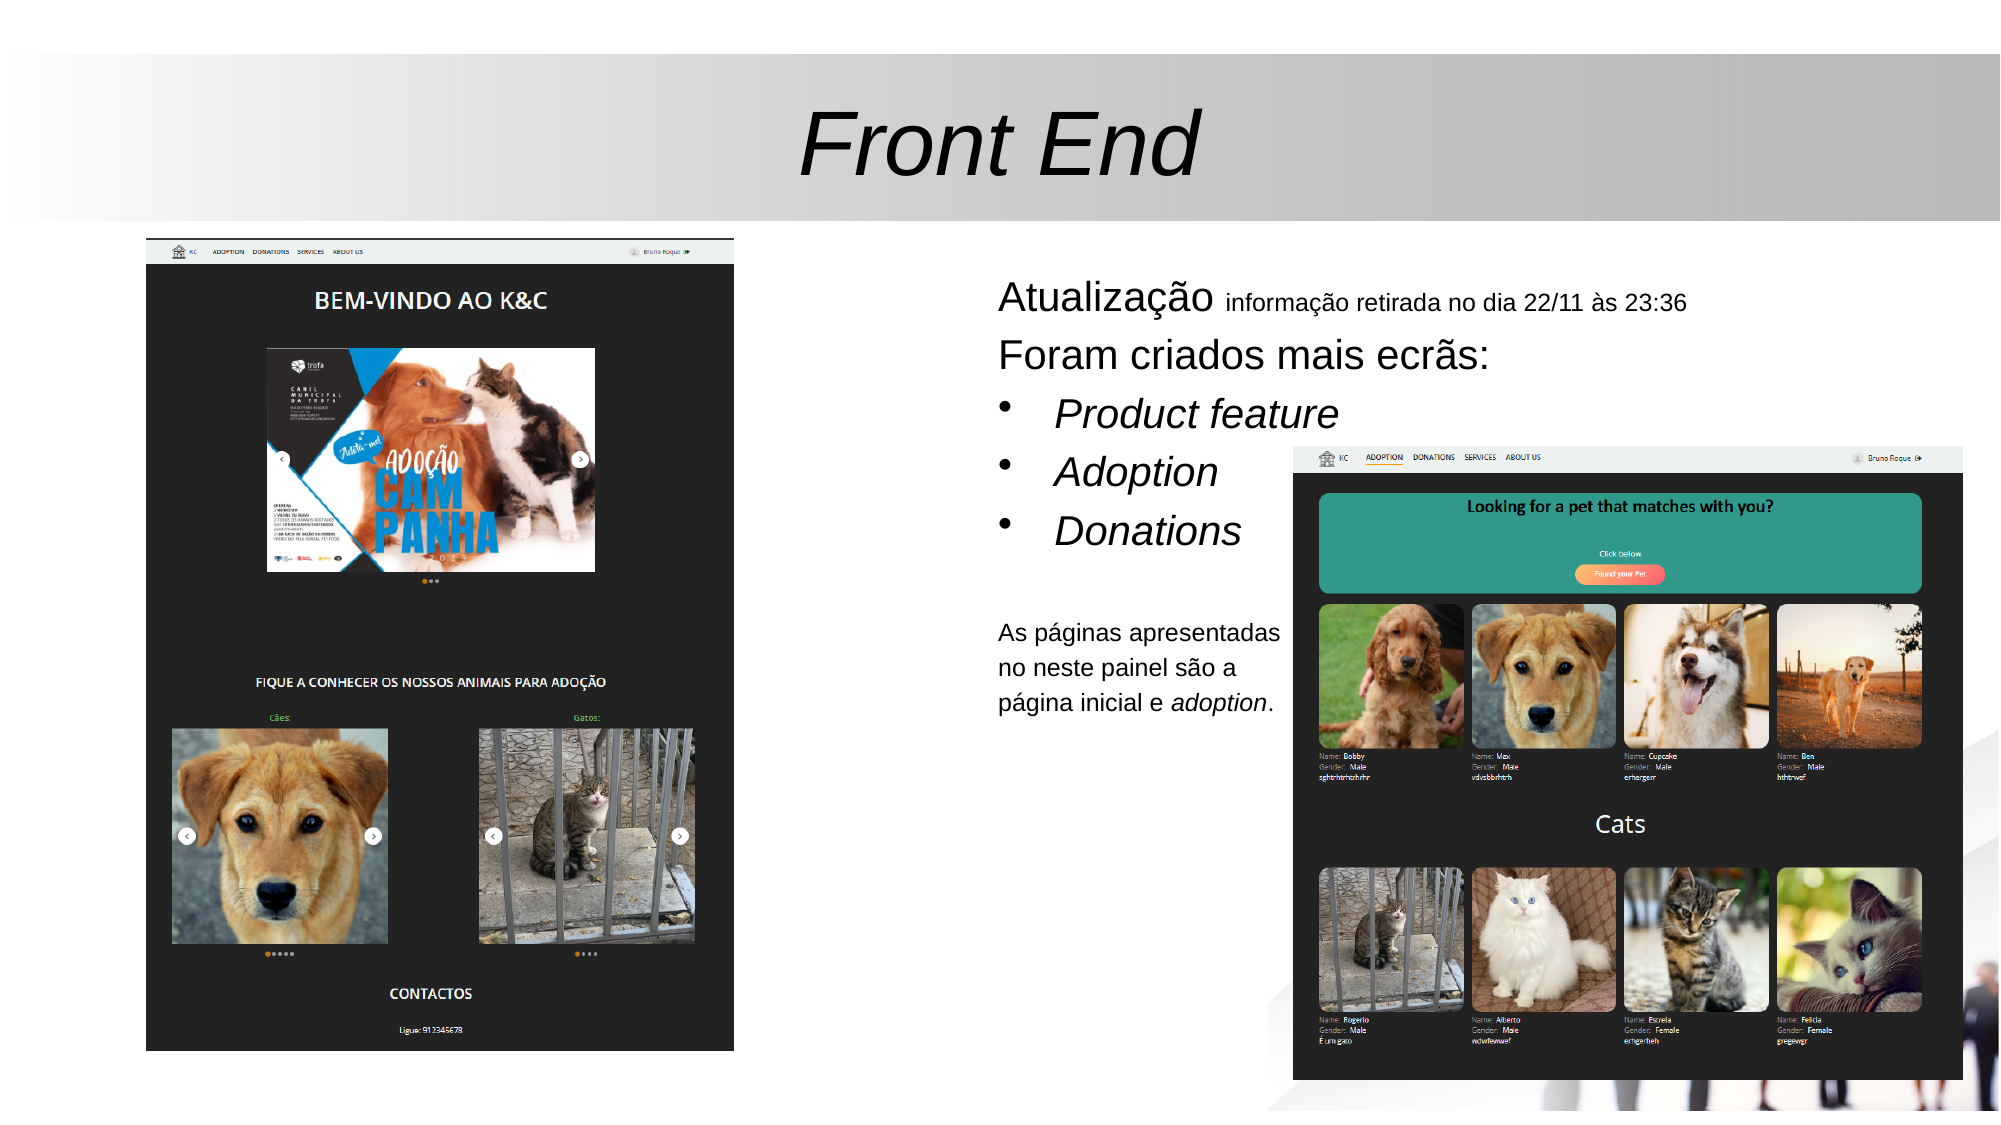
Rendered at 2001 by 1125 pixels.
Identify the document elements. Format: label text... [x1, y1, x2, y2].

picture [1268, 446, 1999, 1111]
list Atualização informação retirada no dia 22/11 às 23:36 Foram criados mais ecrãs: Product feature Adoption Donations As páginas apresentadas no neste painel são a página inicial e adoption. [983, 262, 1867, 1006]
picture [146, 238, 734, 1051]
title Front End [99, 44, 1901, 233]
